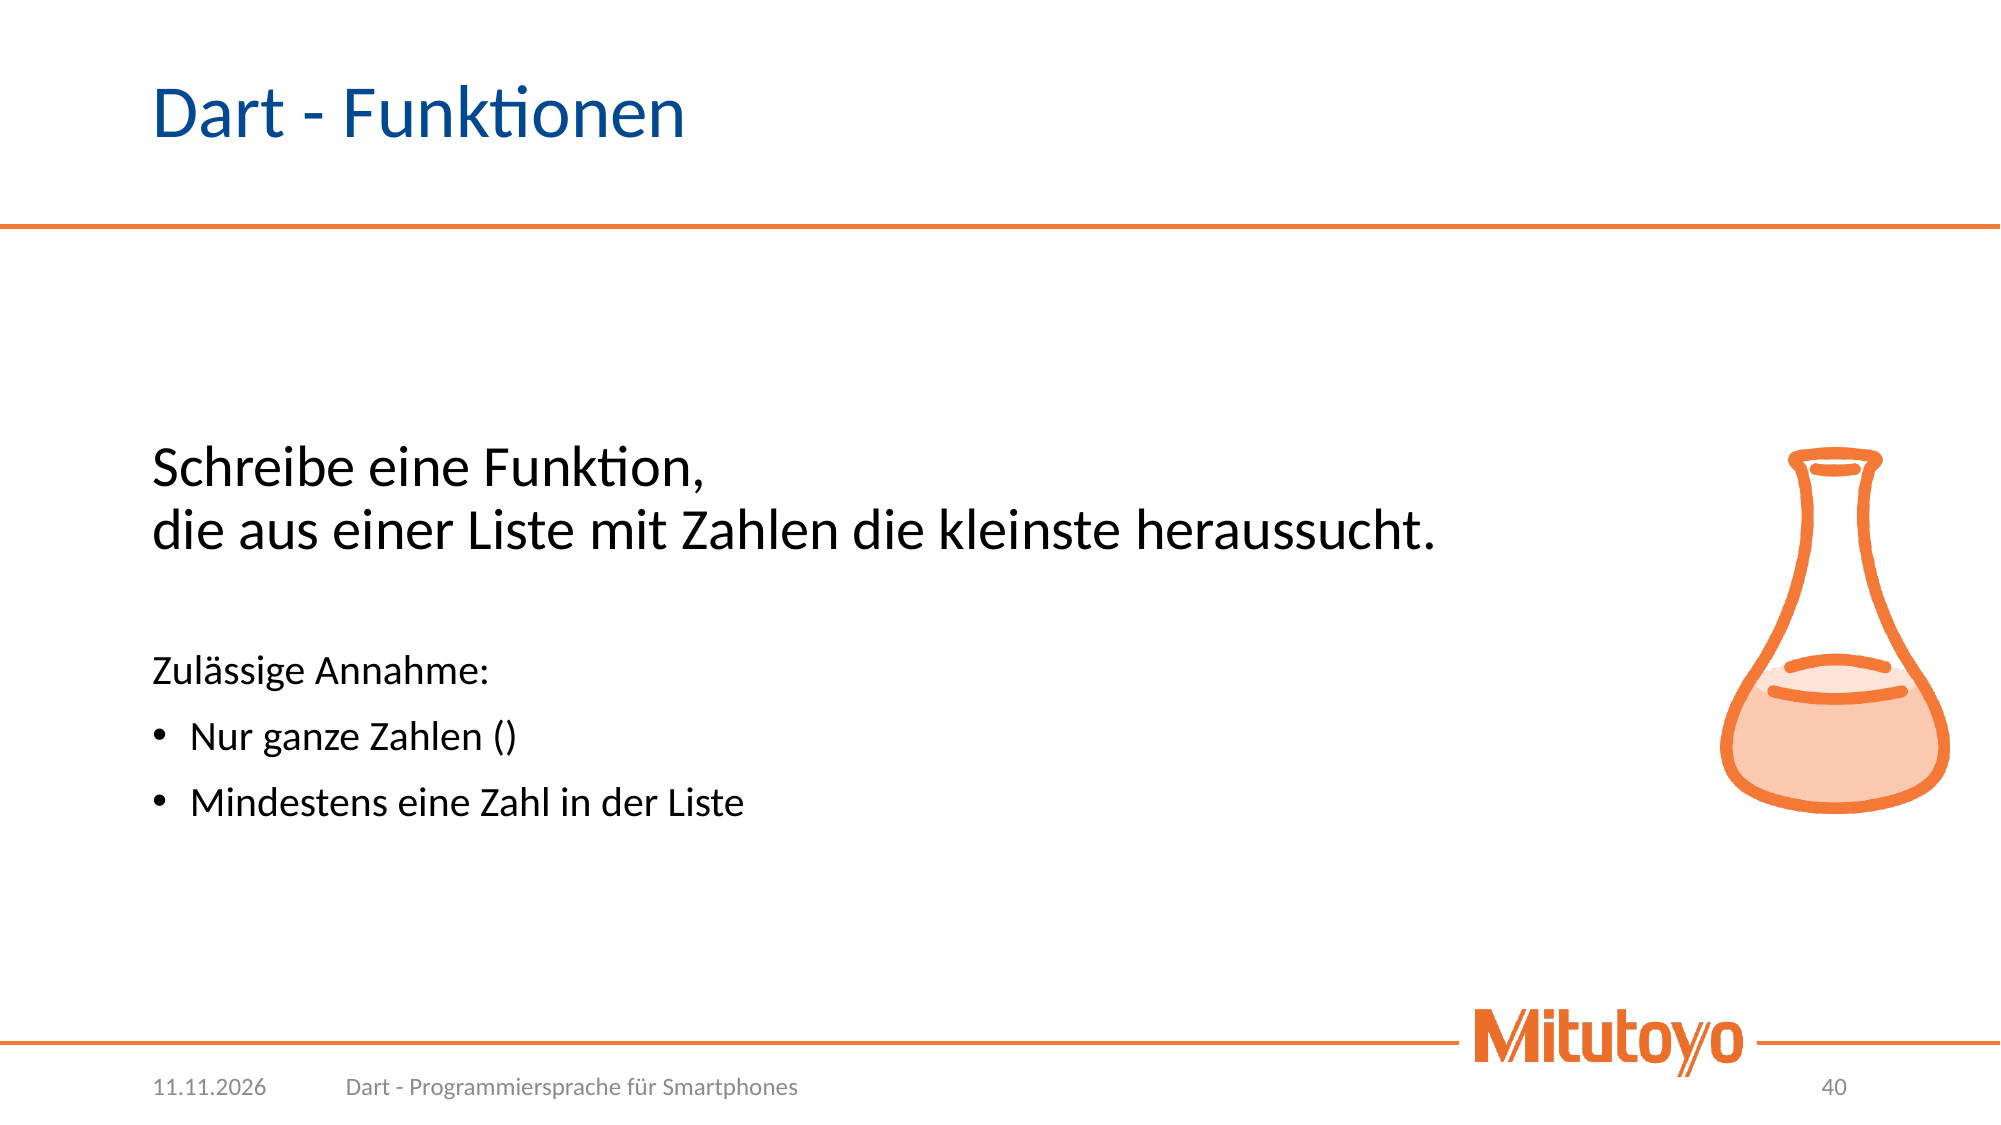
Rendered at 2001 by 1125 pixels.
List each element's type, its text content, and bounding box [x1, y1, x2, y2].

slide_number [137, 1055, 313, 1116]
picture [1720, 447, 1950, 814]
footer Dart - Programmiersprache für Smartphones [330, 1055, 1721, 1116]
slide_number 40 [1743, 1055, 1863, 1116]
title Dart - Funktionen [137, 24, 1863, 203]
picture [1475, 1009, 1744, 1077]
